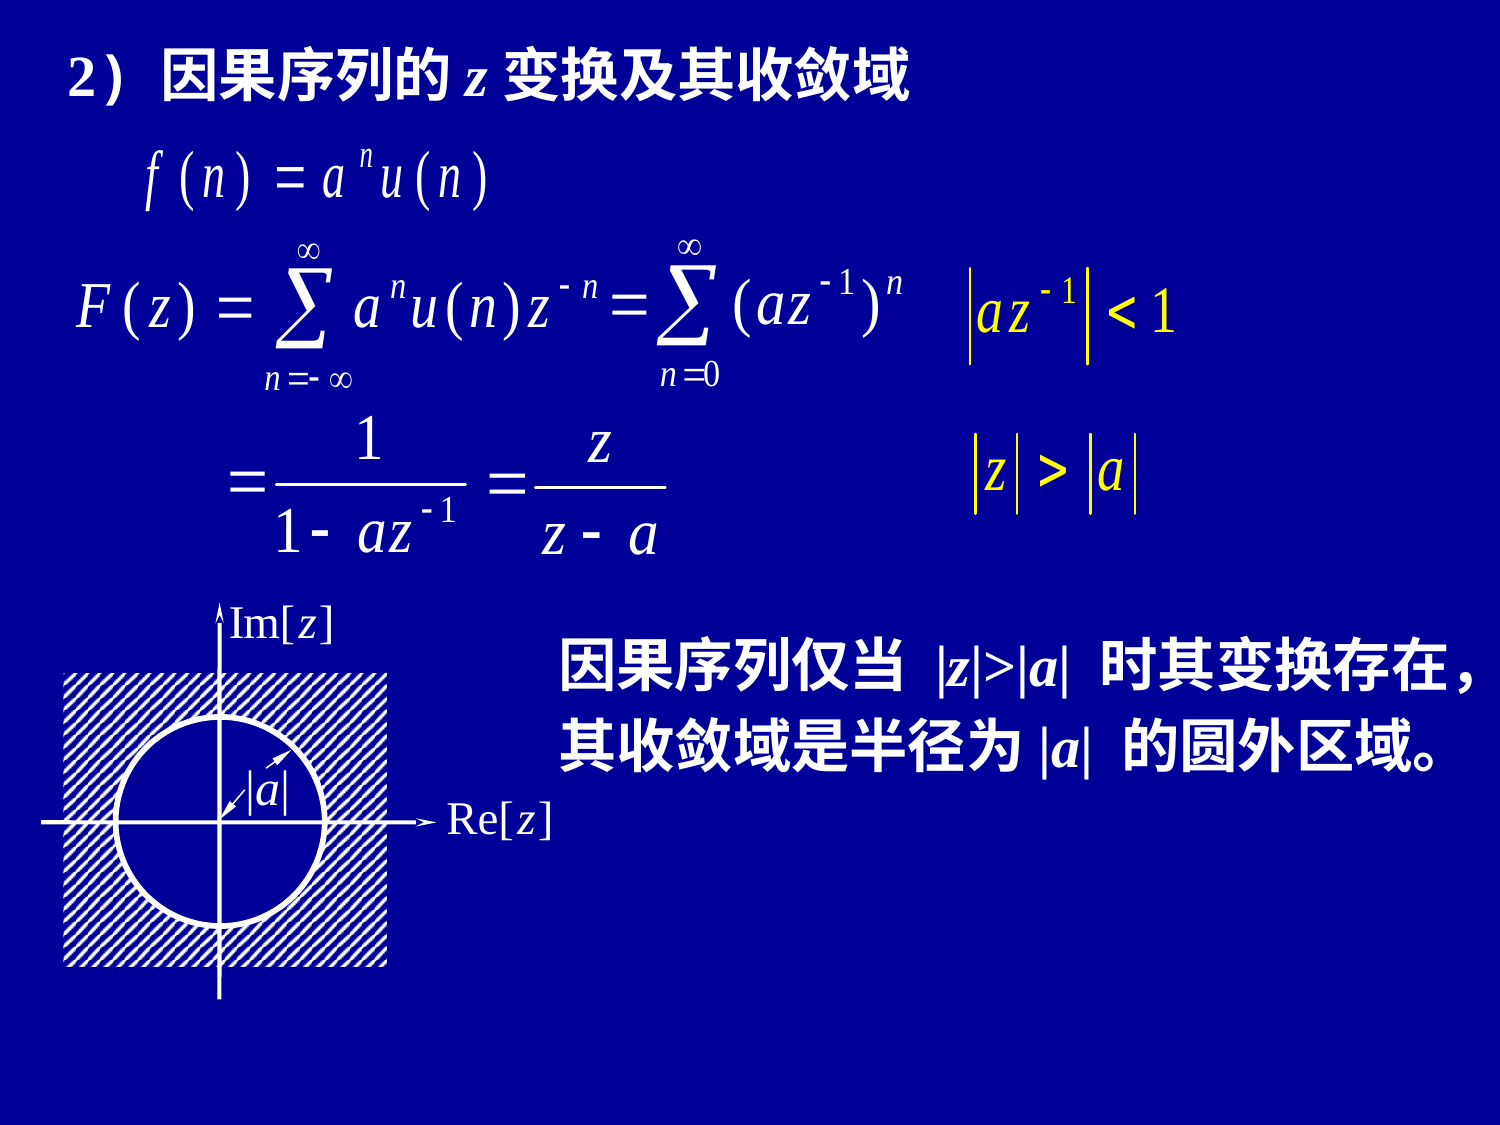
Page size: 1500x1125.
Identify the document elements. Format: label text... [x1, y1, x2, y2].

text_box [214, 400, 473, 563]
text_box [64, 218, 614, 400]
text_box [963, 418, 1150, 526]
text_box 因果序列仅当 |z|>|a| 时其变换存在，其收敛域是半径为|a| 的圆外区域。 [561, 621, 1469, 776]
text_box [41, 595, 561, 1000]
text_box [123, 125, 503, 218]
text_box 2) 因果序列的z变换及其收敛域 [53, 31, 975, 116]
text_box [596, 215, 922, 397]
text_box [957, 255, 1187, 373]
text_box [473, 399, 677, 566]
